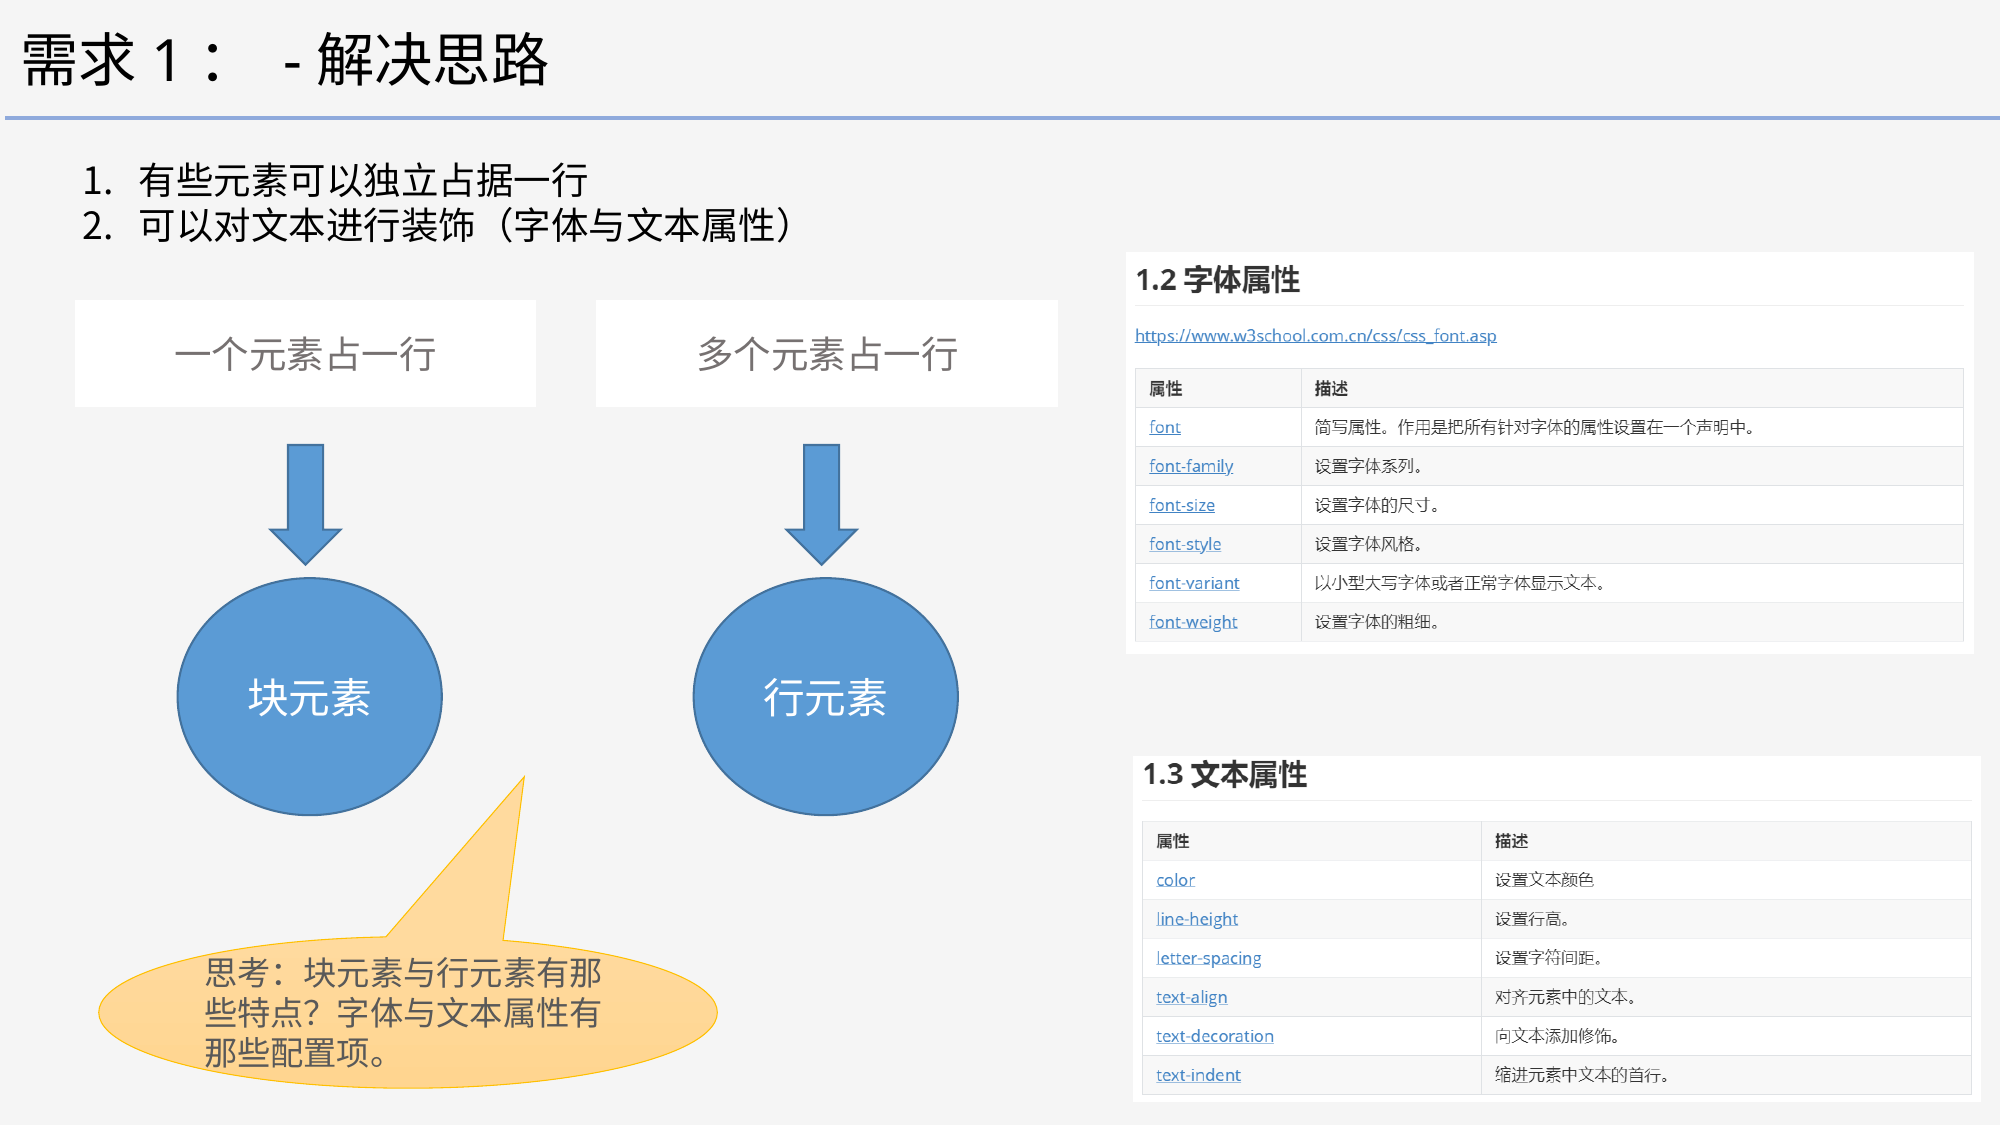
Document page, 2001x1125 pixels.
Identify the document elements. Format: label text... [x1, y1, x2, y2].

title 需求1： -解决思路 [5, 5, 1134, 111]
text_box 块元素 [176, 577, 443, 817]
text_box 一个元素占一行 [75, 300, 536, 407]
text_box [784, 443, 860, 567]
text_box 多个元素占一行 [596, 300, 1058, 407]
picture [1126, 252, 1974, 654]
text_box [267, 443, 344, 567]
text_box 有些元素可以独立占据一行 可以对文本进行装饰（字体与文本属性） [67, 149, 829, 299]
text_box 行元素 [692, 577, 959, 817]
picture [1133, 756, 1981, 1102]
text_box 思考：块元素与行元素有那些特点？字体与文本属性有那些配置项。 [98, 775, 718, 1089]
